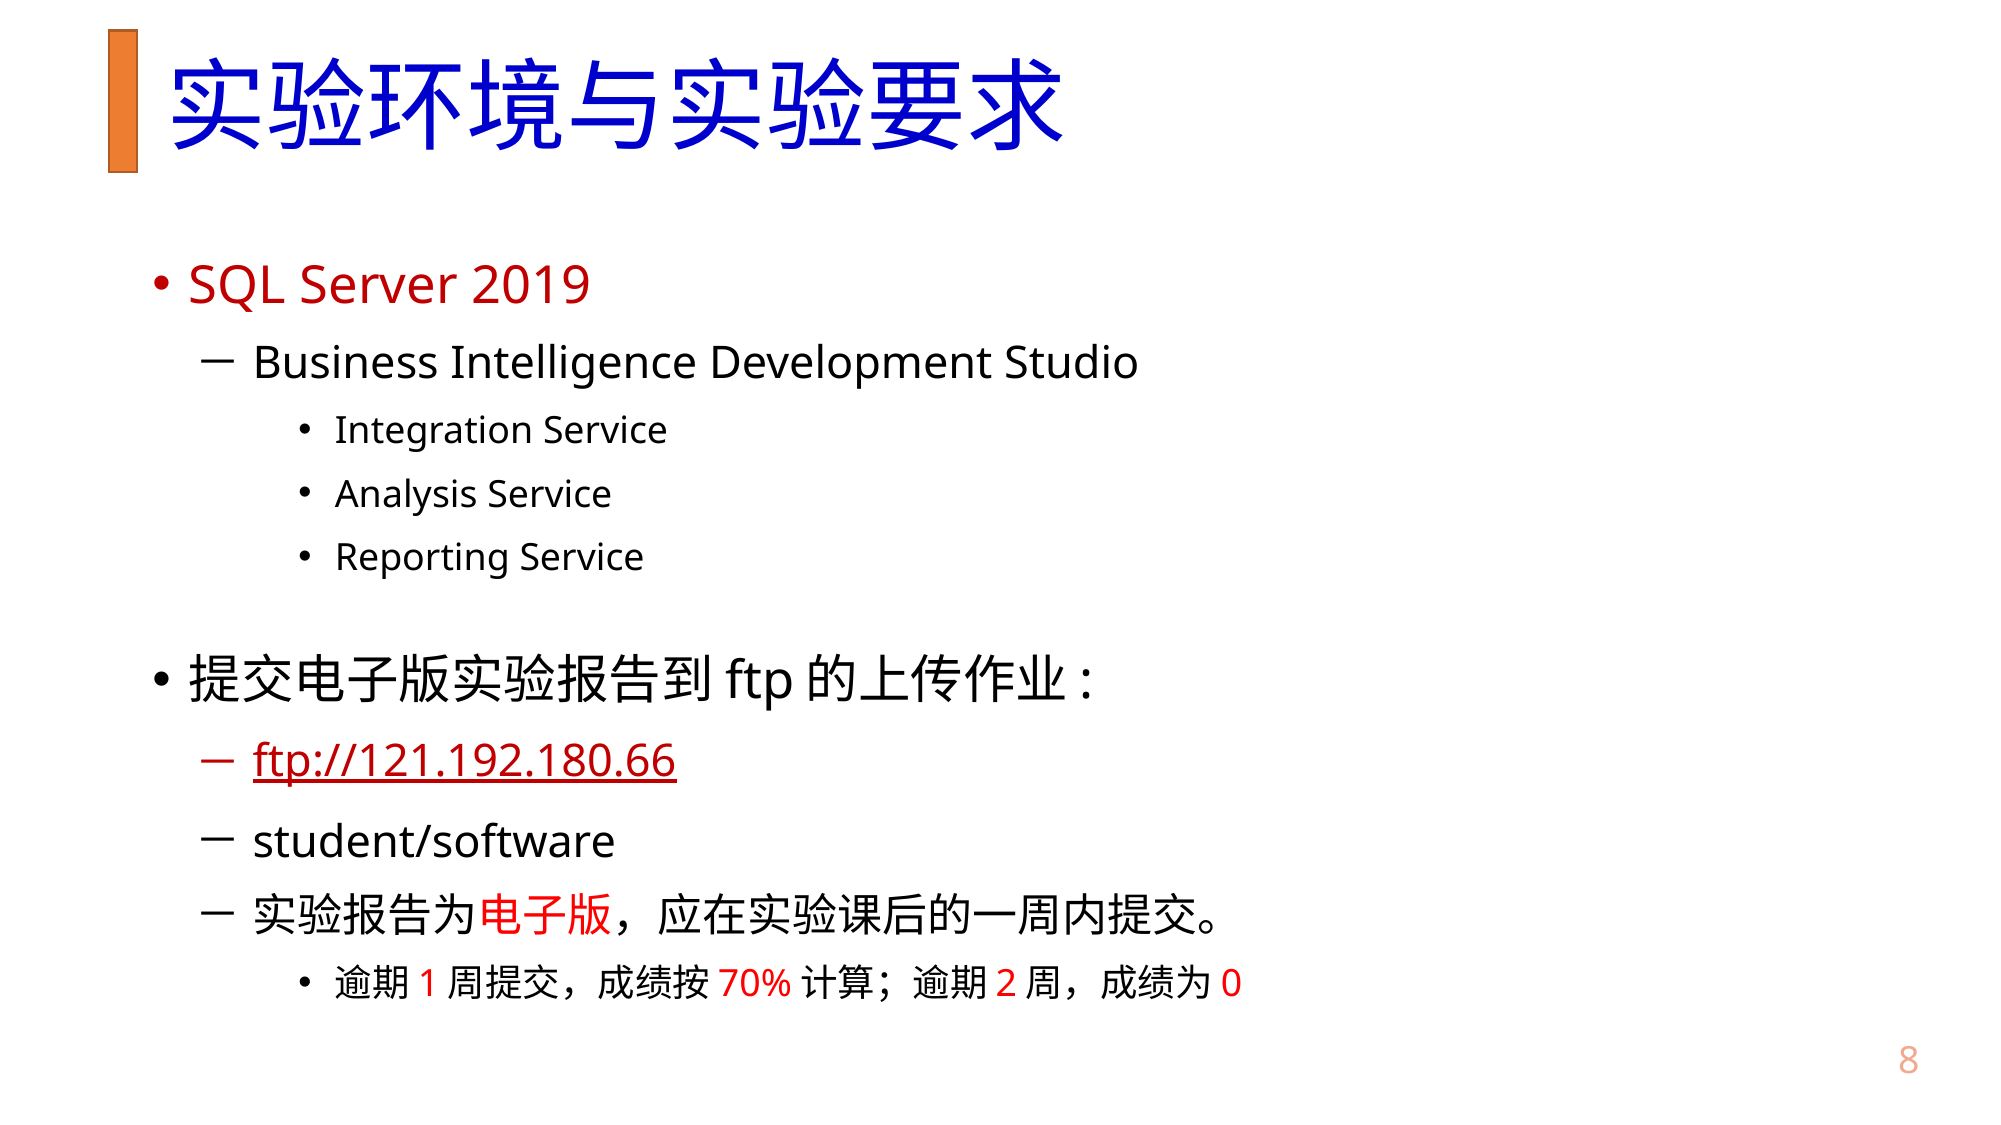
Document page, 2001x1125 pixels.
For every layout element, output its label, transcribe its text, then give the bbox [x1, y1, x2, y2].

title 实验环境与实验要求 [151, 30, 1863, 190]
list SQL Server 2019 Business Intelligence Development Studio Integration Service Analysis Service Reporting Service 提交电子版实验报告到ftp的上传作业: ftp://121.192.180.66 student/software 实验报告为电子版，应在实验课后的一周内提交。 逾期1周提交，成绩按70%计算；逾期2周，成绩为0 [137, 230, 1863, 1014]
slide_number 7 [1484, 1031, 1935, 1092]
